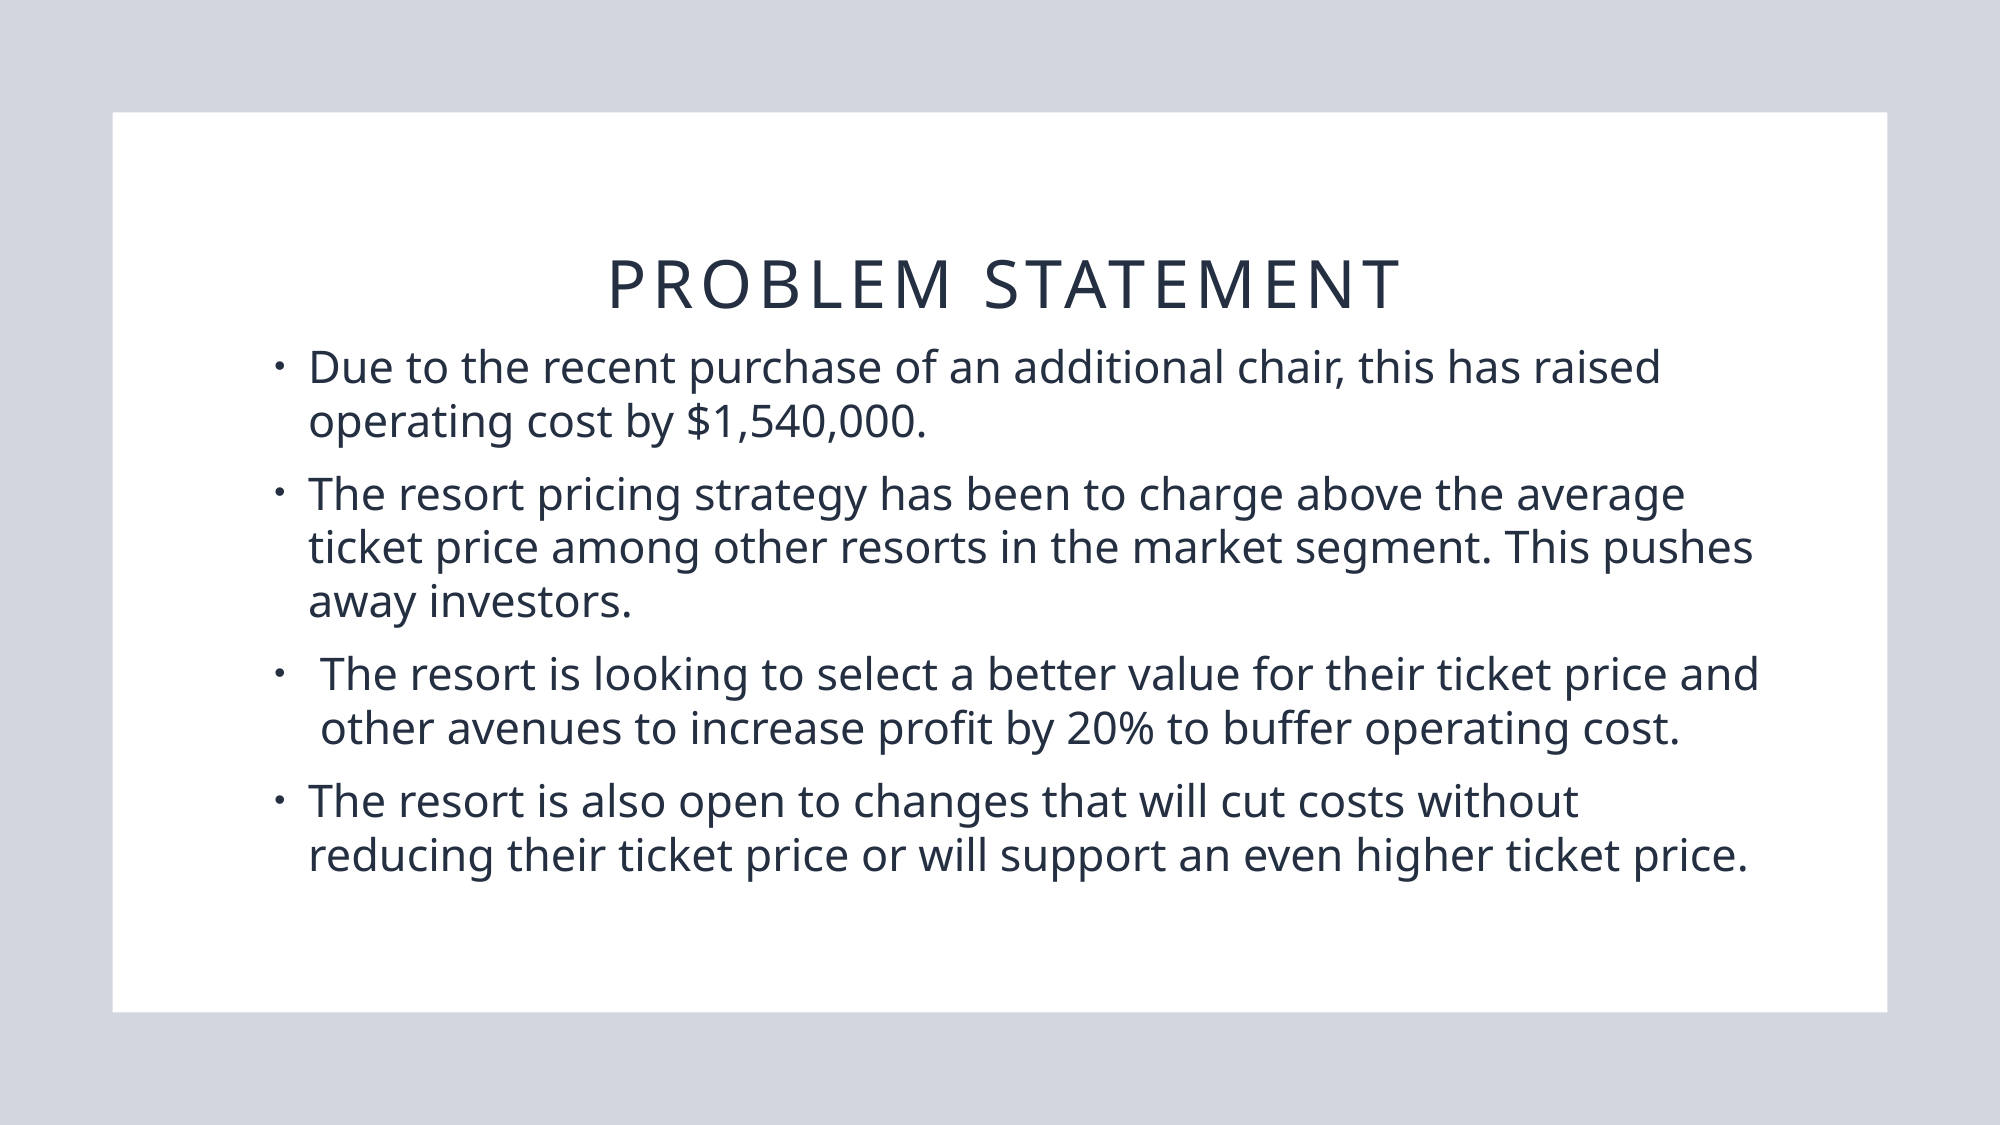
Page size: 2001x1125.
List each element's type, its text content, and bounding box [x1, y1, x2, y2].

text_box [111, 111, 1888, 1013]
text_box [0, 0, 2000, 1125]
title Problem Statement [225, 167, 1782, 331]
list Due to the recent purchase of an additional chair, this has raised operating cost by $1,540,000. The resort pricing strategy has been to charge above the average ticket price among other resorts in the market segment. This pushes away investors. The resort is looking to select a better value for their ticket price and other avenues to increase profit by 20% to buffer operating cost. The resort is also open to changes that will cut costs without reducing their ticket price or will support an even higher ticket price. [259, 330, 1782, 948]
